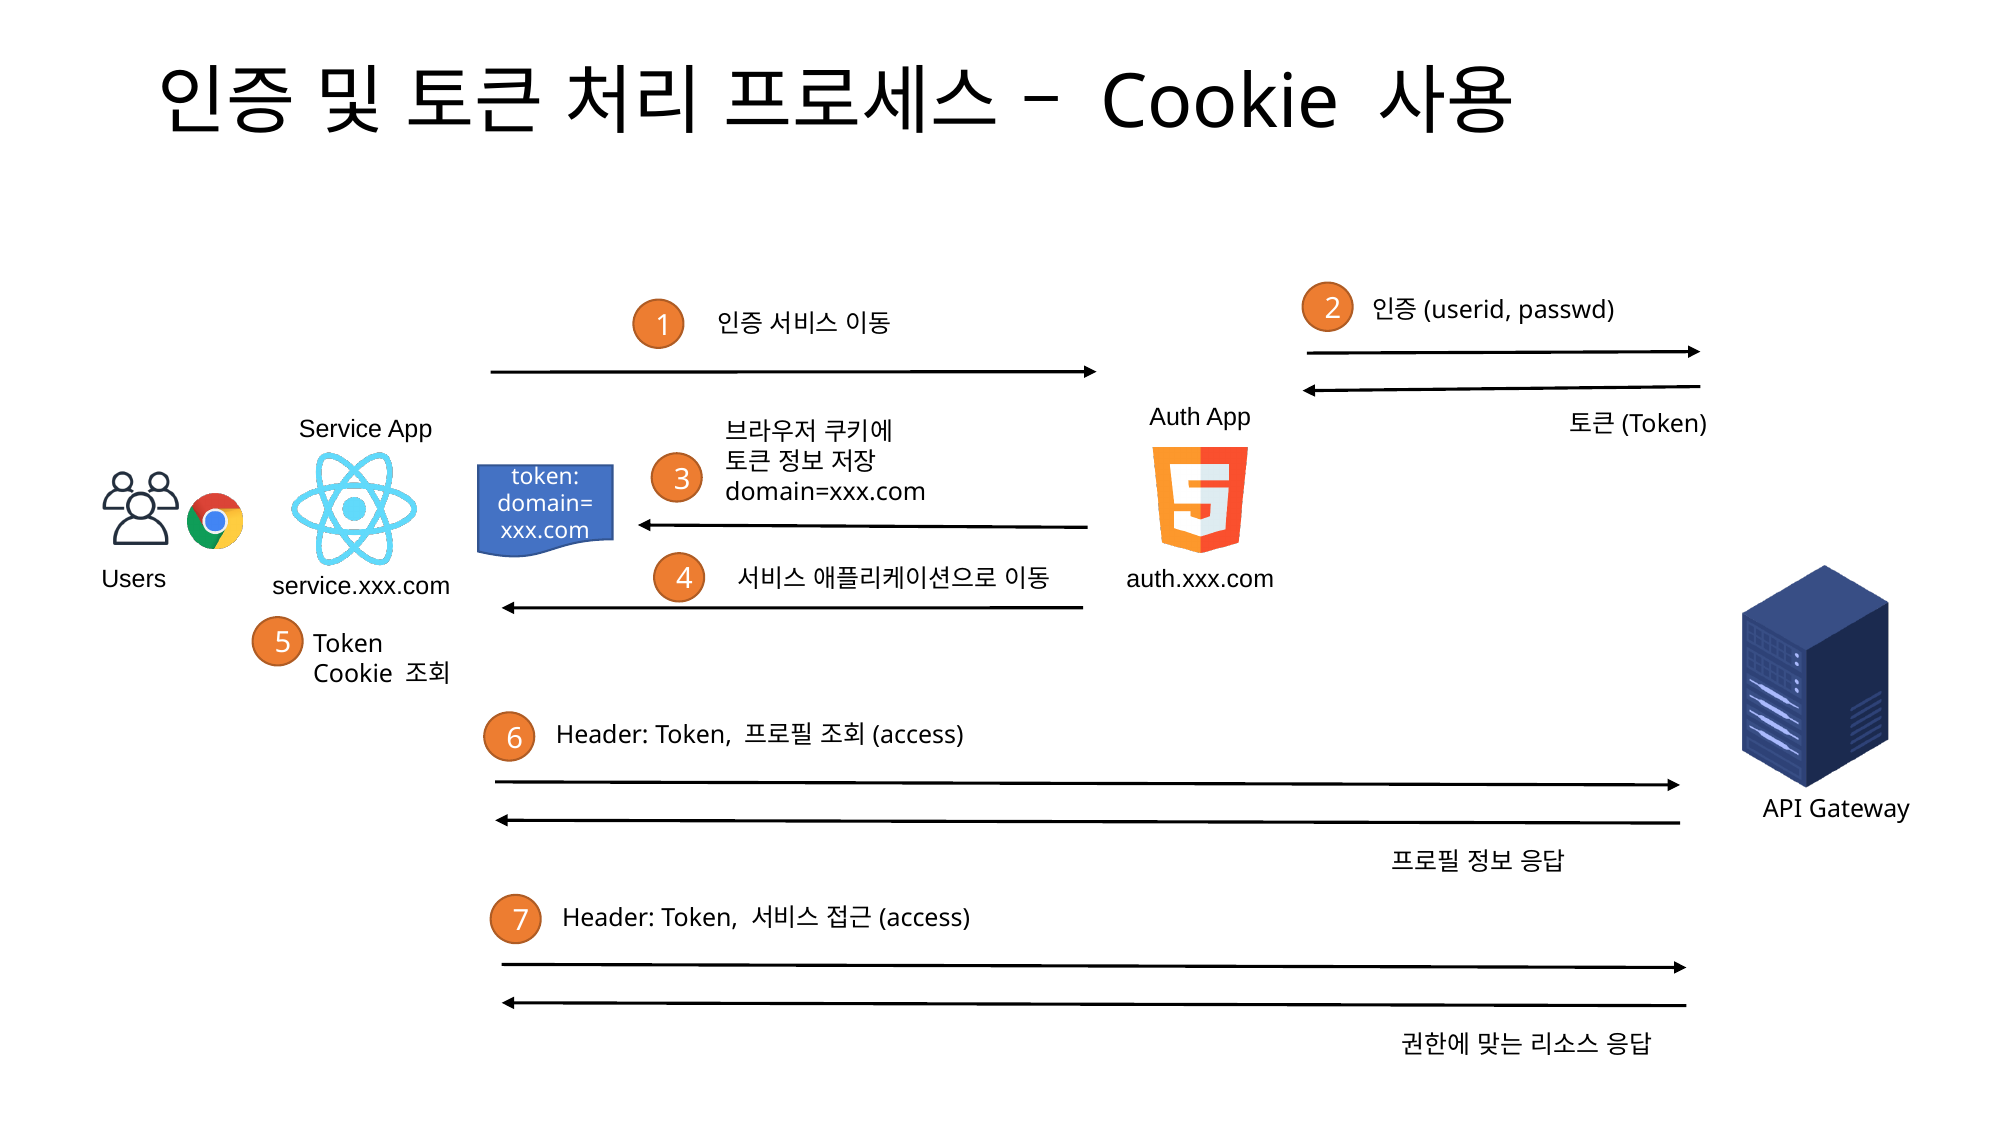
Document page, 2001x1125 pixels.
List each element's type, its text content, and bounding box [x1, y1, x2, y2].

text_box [501, 964, 1687, 968]
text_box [1302, 386, 1701, 391]
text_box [495, 781, 1680, 785]
text_box 5 [251, 616, 298, 667]
text_box 서비스 애플리케이션으로 이동 [722, 555, 1066, 601]
text_box Token Cookie 조회 [298, 620, 467, 695]
text_box 인증(userid, passwd) [1357, 286, 1630, 332]
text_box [637, 524, 1088, 528]
text_box 1 [632, 298, 685, 349]
text_box Header: Token, 서비스 접근(access) [547, 894, 985, 939]
text_box 2 [1301, 281, 1354, 332]
text_box 3 [650, 452, 703, 503]
text_box 권한에 맞는 리소스 응답 [1387, 1021, 1668, 1066]
text_box 프로필 정보 응답 [1376, 838, 1582, 884]
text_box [495, 820, 1680, 824]
text_box 브라우저 쿠키에 토큰 정보 저장 domain=xxx.com [710, 407, 1070, 513]
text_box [1700, 560, 1969, 850]
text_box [232, 404, 496, 608]
title 인증 및 토큰 처리 프로세스 – Cookie 사용 [142, 0, 1868, 213]
text_box Header: Token, 프로필 조회(access) [541, 711, 979, 757]
text_box 7 [489, 893, 542, 945]
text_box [1070, 392, 1330, 601]
text_box token: domain=xxx.com [496, 464, 614, 558]
text_box 토큰(Token) [1555, 400, 1722, 446]
text_box 인증 서비스 이동 [702, 299, 907, 345]
text_box 4 [653, 552, 706, 603]
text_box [71, 469, 232, 601]
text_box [501, 1002, 1687, 1006]
text_box 6 [483, 711, 536, 762]
